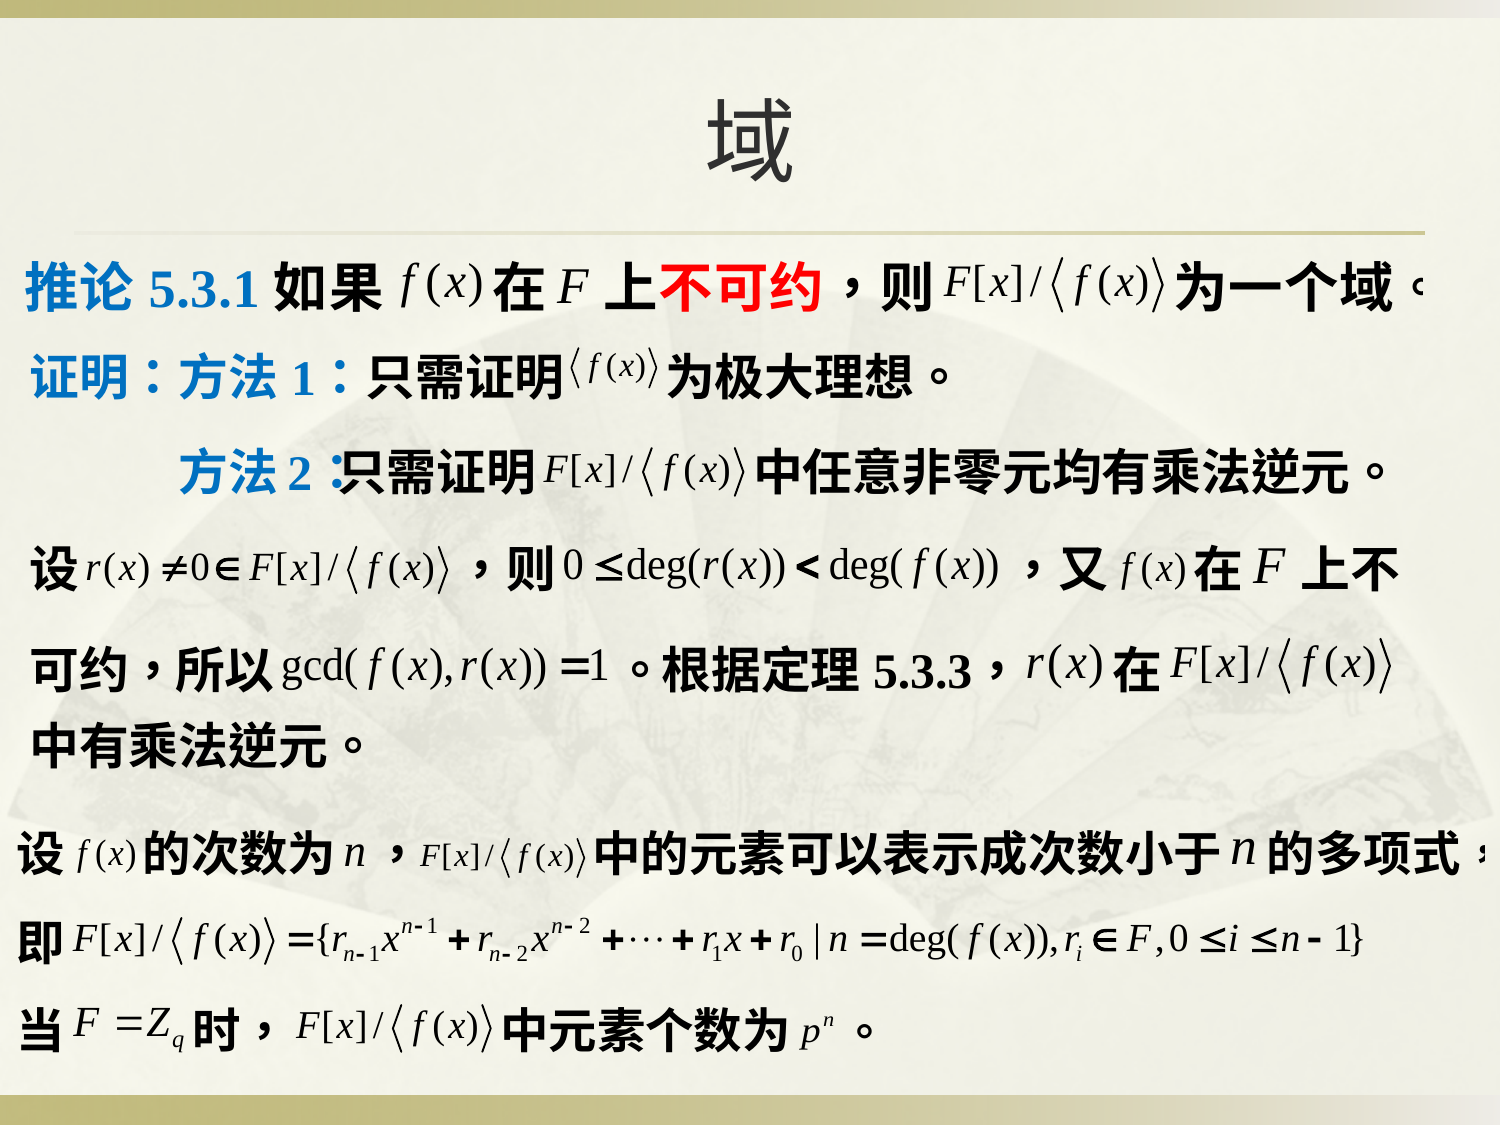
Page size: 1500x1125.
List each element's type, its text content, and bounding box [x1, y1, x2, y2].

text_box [23, 236, 1427, 335]
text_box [28, 325, 1405, 780]
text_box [16, 810, 1490, 1072]
title 域 [75, 45, 1425, 233]
